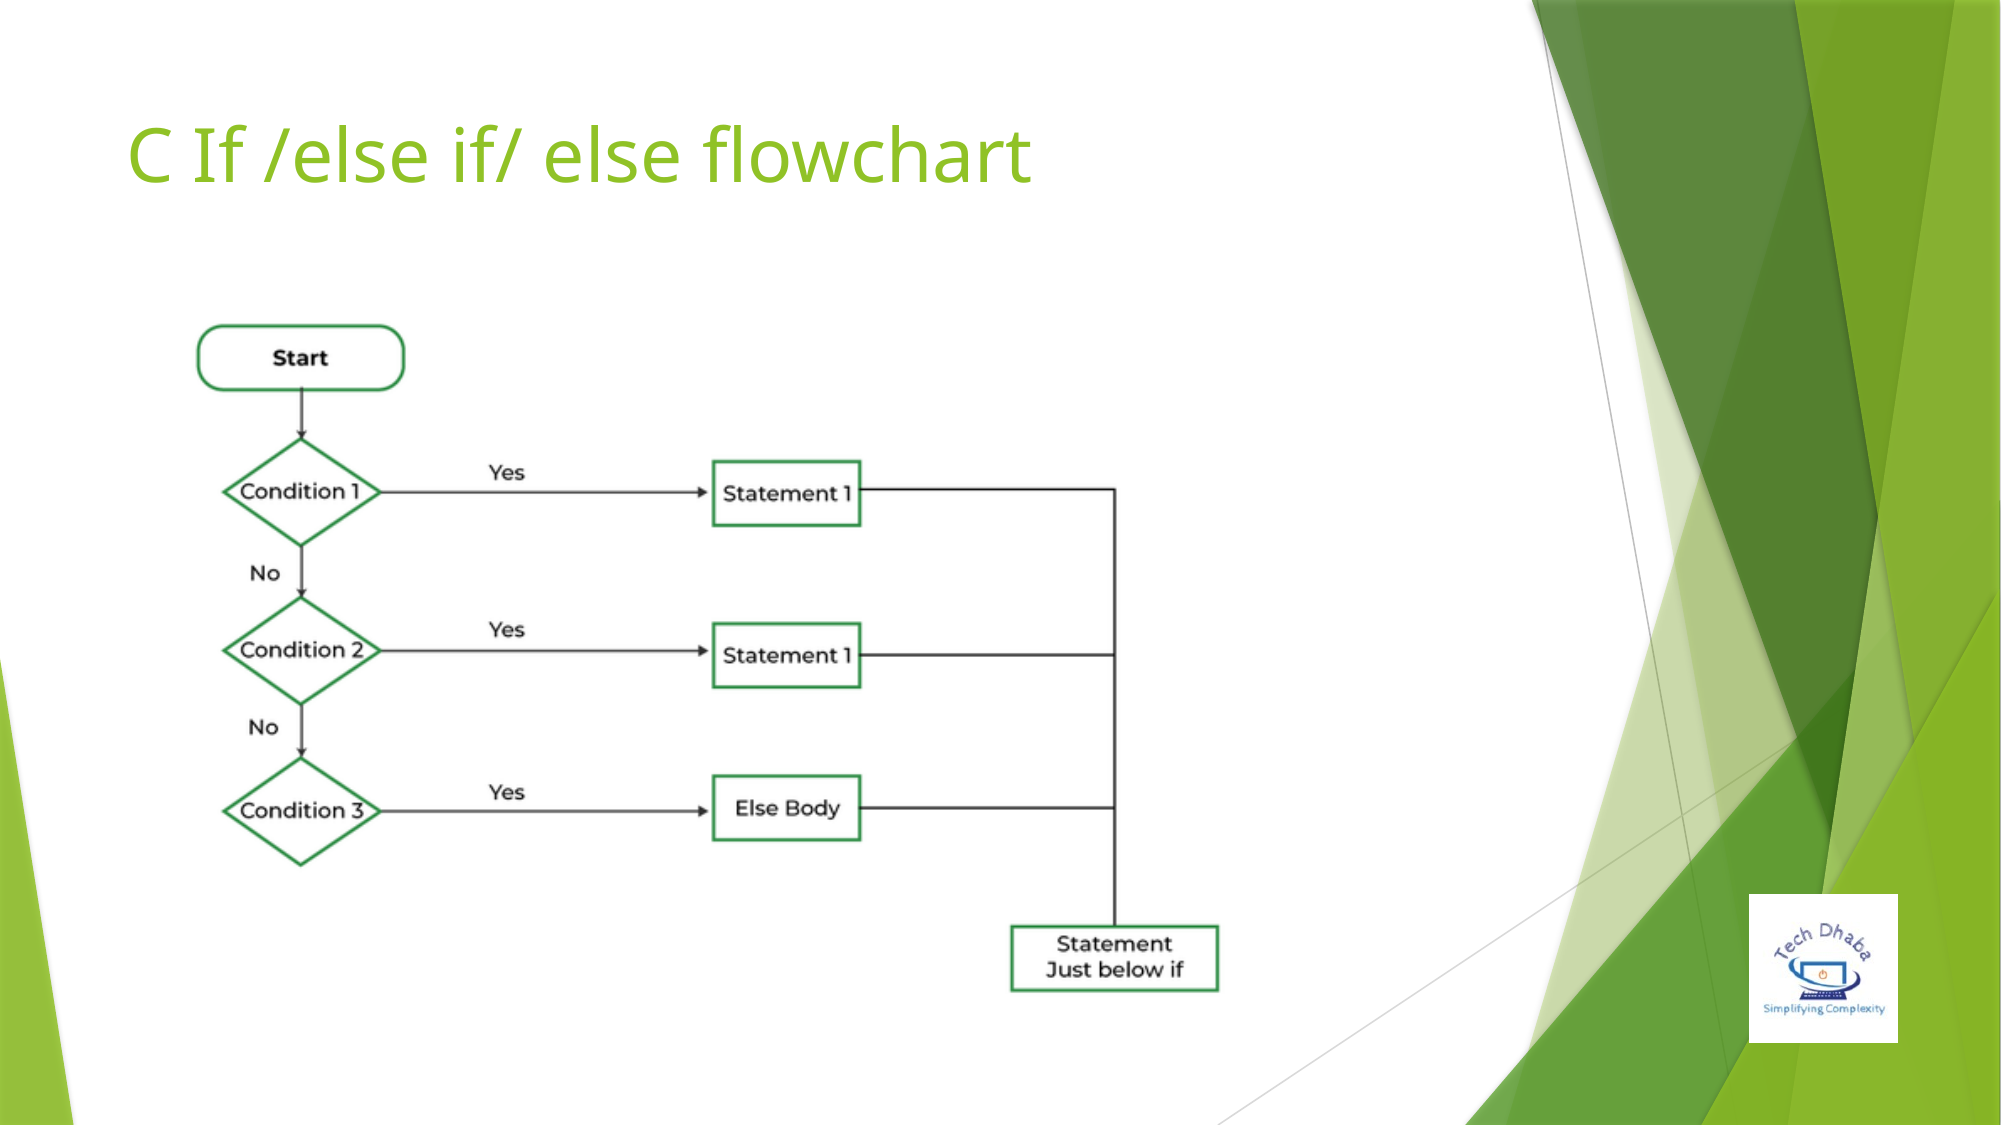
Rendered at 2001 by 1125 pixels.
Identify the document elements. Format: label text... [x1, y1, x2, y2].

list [154, 299, 1263, 1026]
title C If /else if/ else flowchart [111, 99, 1522, 317]
picture [1749, 894, 1898, 1043]
